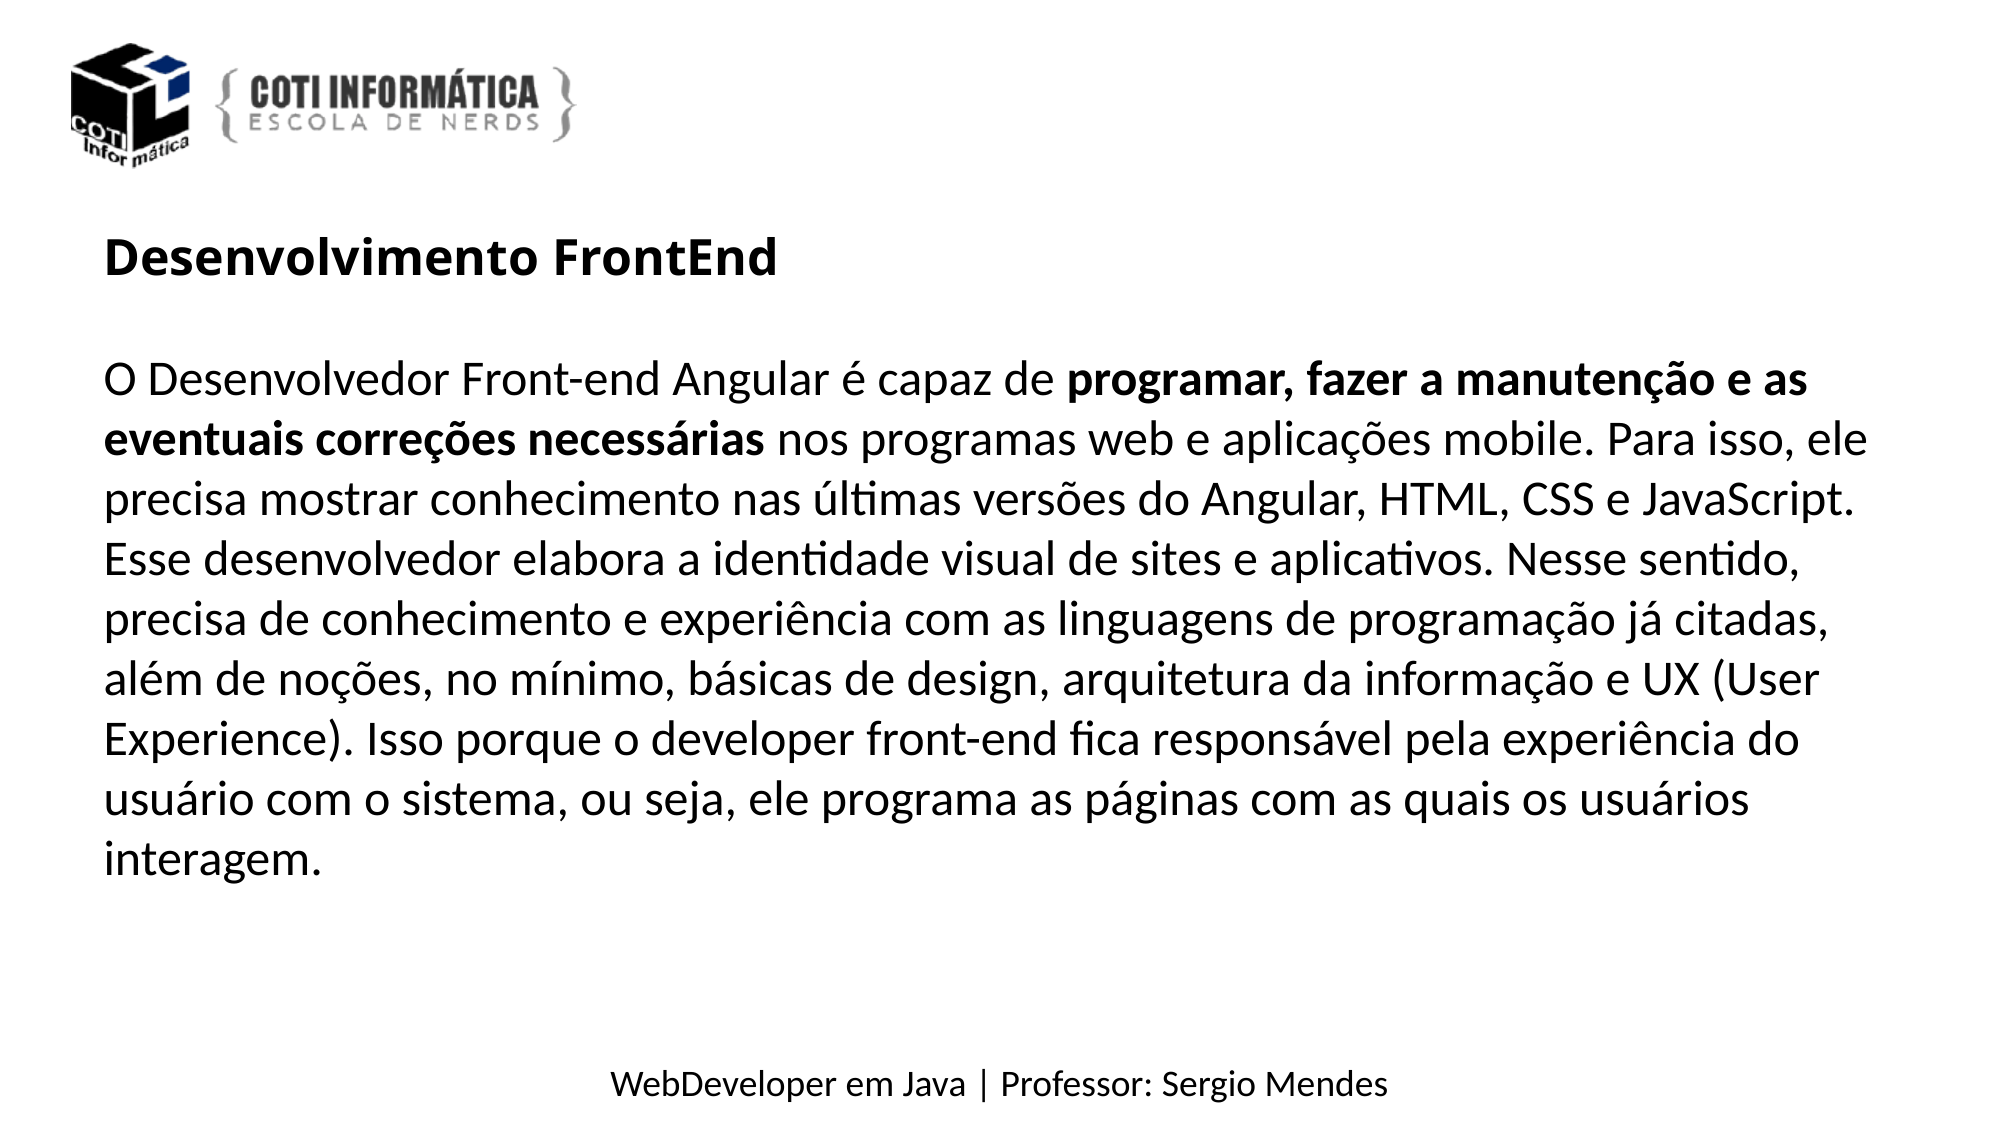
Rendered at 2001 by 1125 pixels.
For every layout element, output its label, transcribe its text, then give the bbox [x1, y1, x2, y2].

picture [71, 43, 577, 169]
text_box WebDeveloper em Java | Professor: Sergio Mendes [0, 1051, 2000, 1112]
text_box Desenvolvimento FrontEnd O Desenvolvedor Front-end Angular é capaz de programar, fazer a manutenção e as eventuais correções necessárias nos programas web e aplicações mobile. Para isso, ele precisa mostrar conhecimento nas últimas versões do Angular, HTML, CSS e JavaScript. Esse desenvolvedor elabora a identidade visual de sites e aplicativos. Nesse sentido, precisa de conhecimento e experiência com as linguagens de programação já citadas, além de noções, no mínimo, básicas de design, arquitetura da informação e UX (User Experience). Isso porque o developer front-end fica responsável pela experiência do usuário com o sistema, ou seja, ele programa as páginas com as quais os usuários interagem. [88, 218, 1911, 954]
